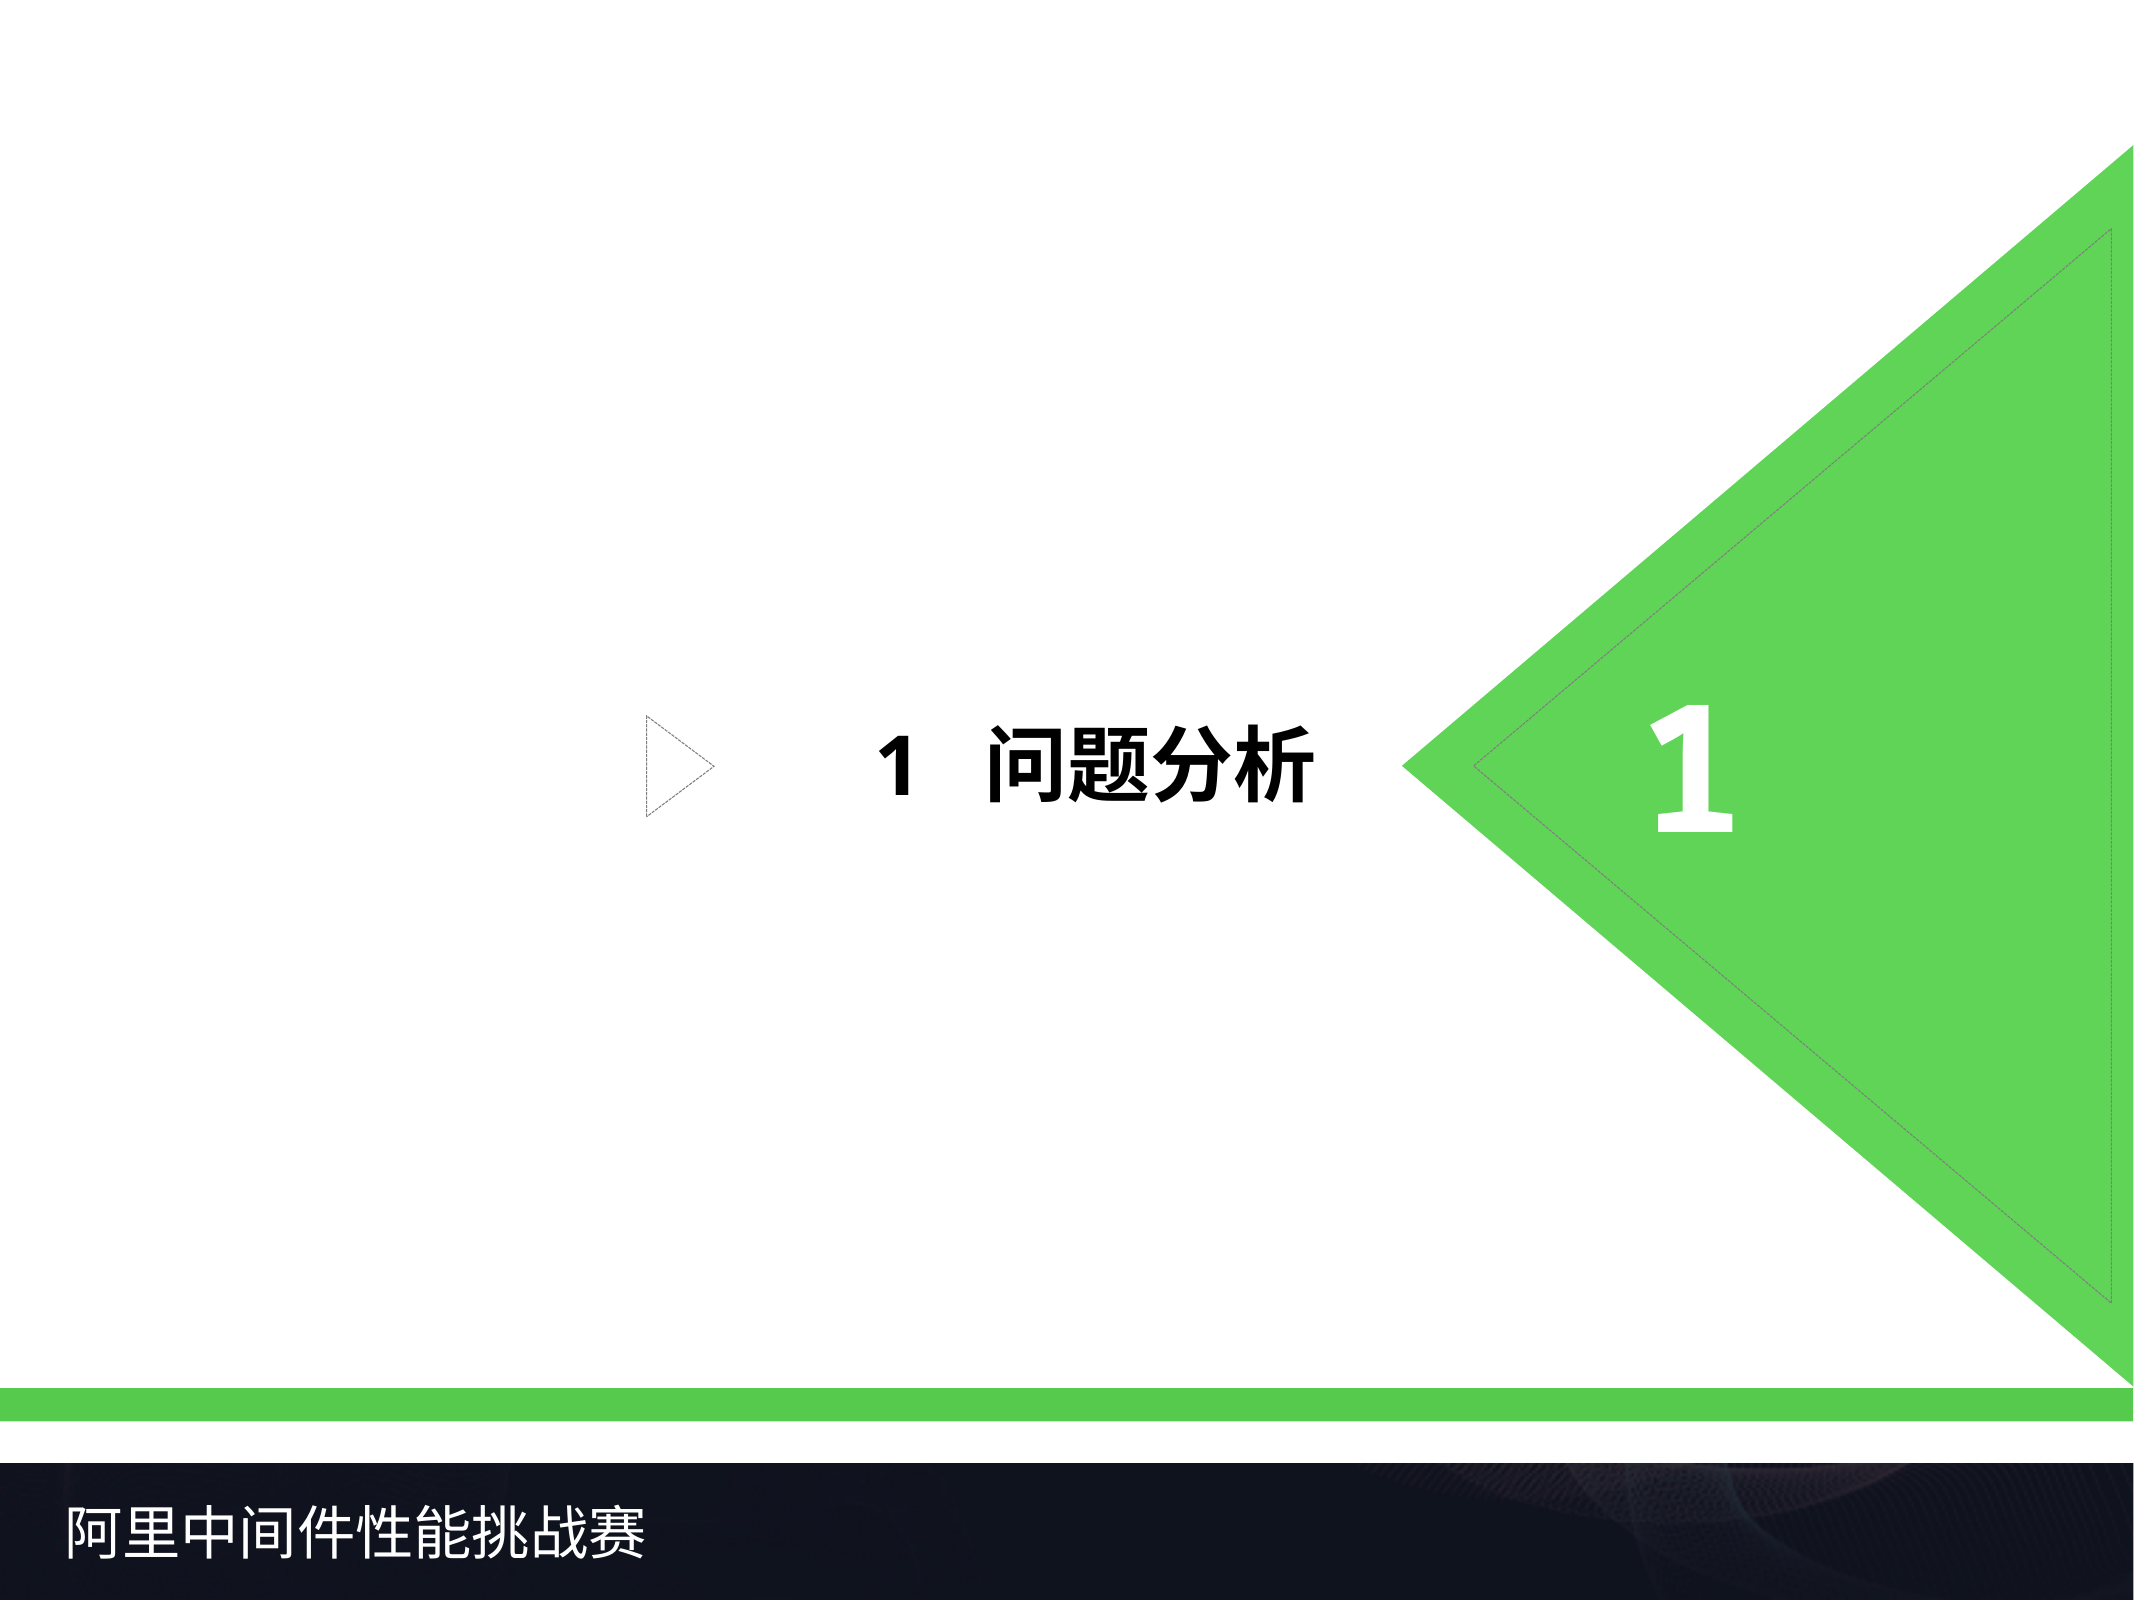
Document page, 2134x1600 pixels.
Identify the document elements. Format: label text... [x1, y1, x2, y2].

text_box [646, 715, 715, 817]
text_box 1 [1540, 647, 1843, 876]
text_box [1473, 709, 1540, 822]
text_box [0, 1388, 2134, 1422]
text_box [1432, 145, 2134, 1387]
picture [0, 1463, 2134, 1600]
text_box 1 问题分析 [759, 705, 1432, 820]
text_box [1604, 228, 2112, 1304]
